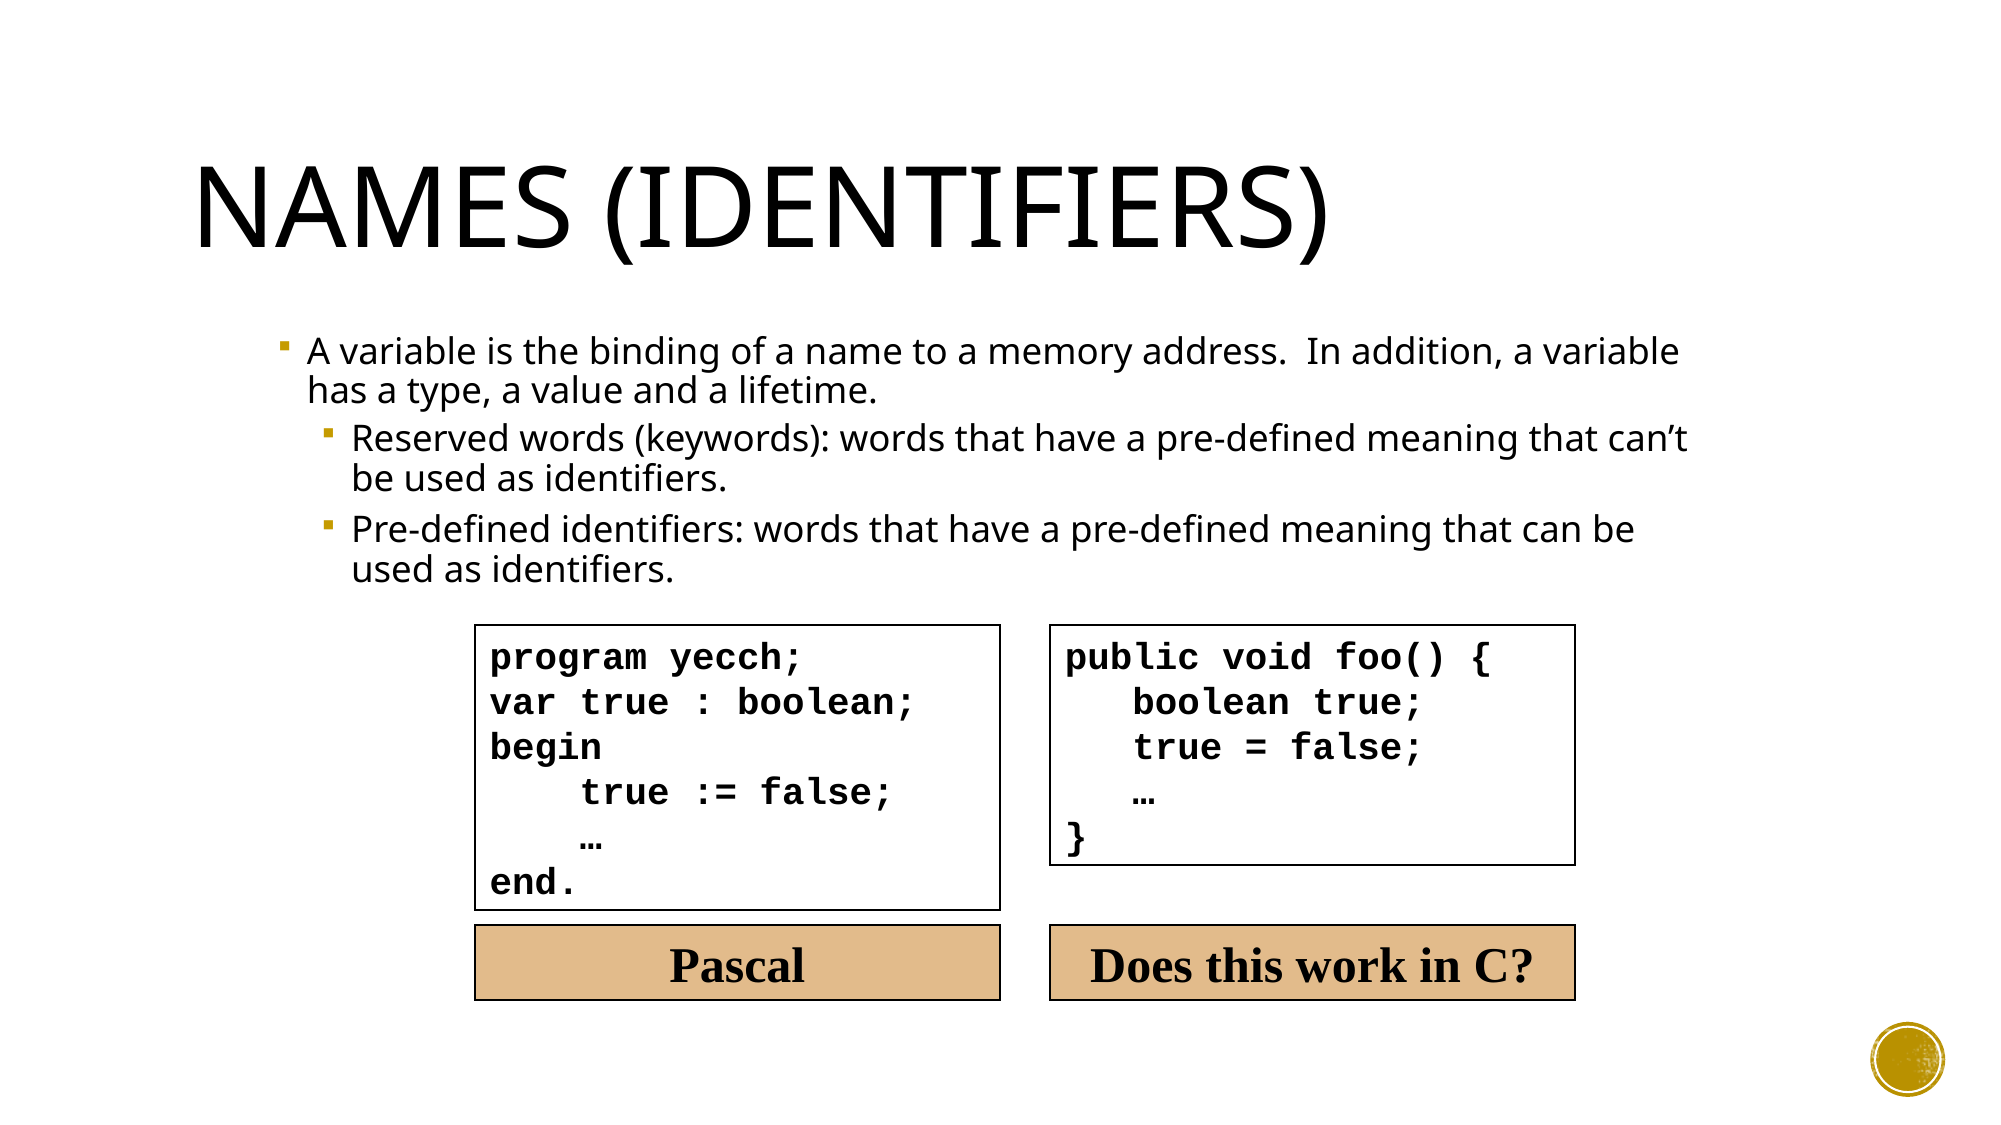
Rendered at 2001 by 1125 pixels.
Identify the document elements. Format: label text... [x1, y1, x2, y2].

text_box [478, 628, 999, 999]
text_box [1053, 628, 1574, 999]
title Names (Identifiers) [175, 79, 1826, 344]
list A variable is the binding of a name to a memory address. In addition, a variable has a type, a value and a lifetime. Reserved words (keywords): words that have a pre-defined meaning that can’t be used as identifiers. Pre-defined identifiers: words that have a pre-defined meaning that can be used as identifiers. [262, 324, 1725, 600]
